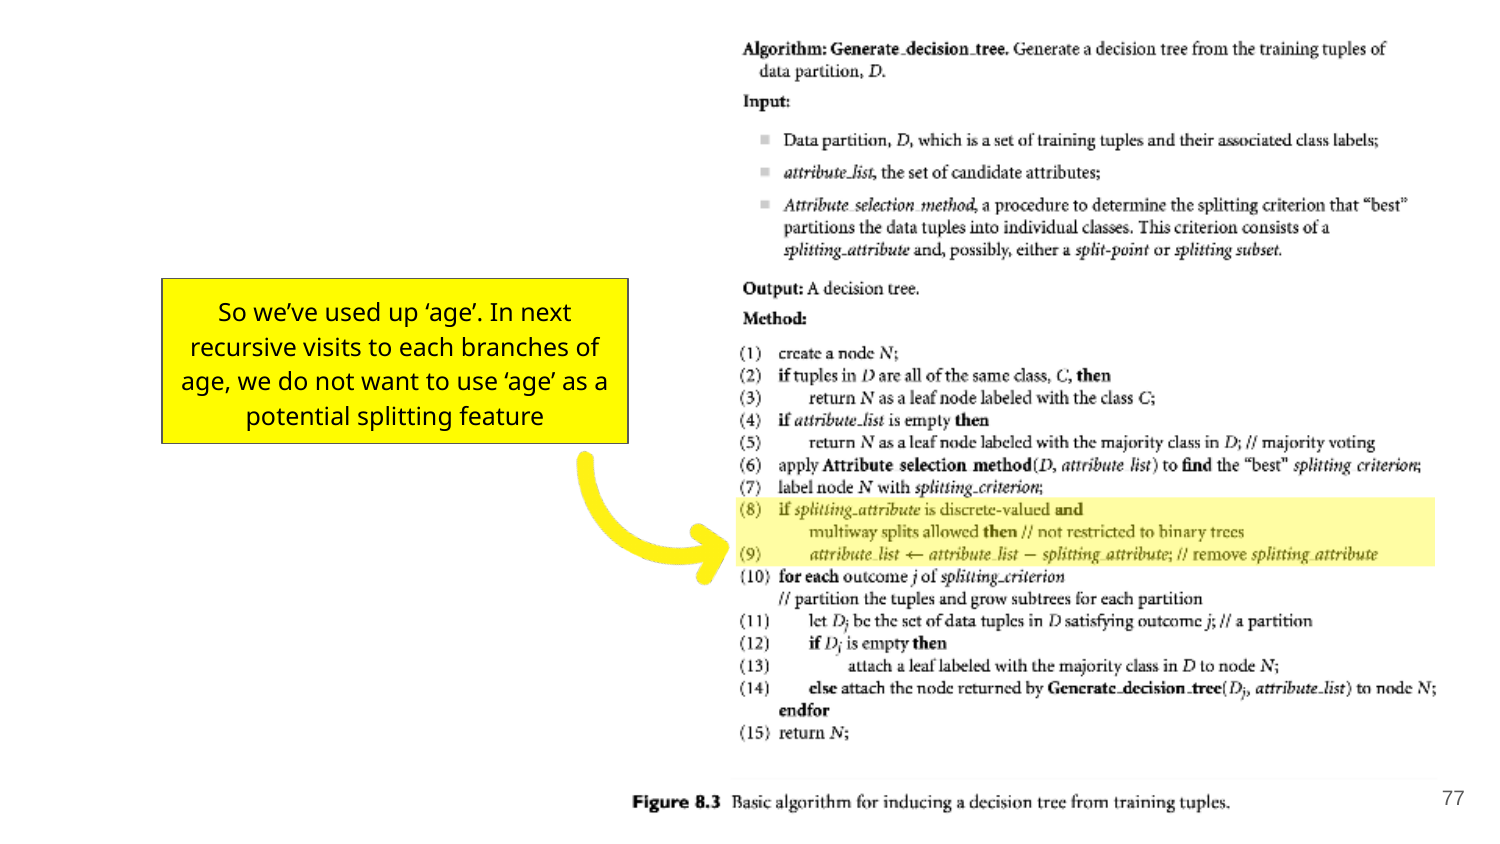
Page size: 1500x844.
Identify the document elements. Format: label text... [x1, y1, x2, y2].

slide_number 77 [1389, 764, 1480, 830]
picture [550, 24, 1448, 819]
text_box So we’ve used up ‘age’. In next recursive visits to each branches of age, we do not want to use ‘age’ as a potential splitting feature [162, 278, 622, 444]
